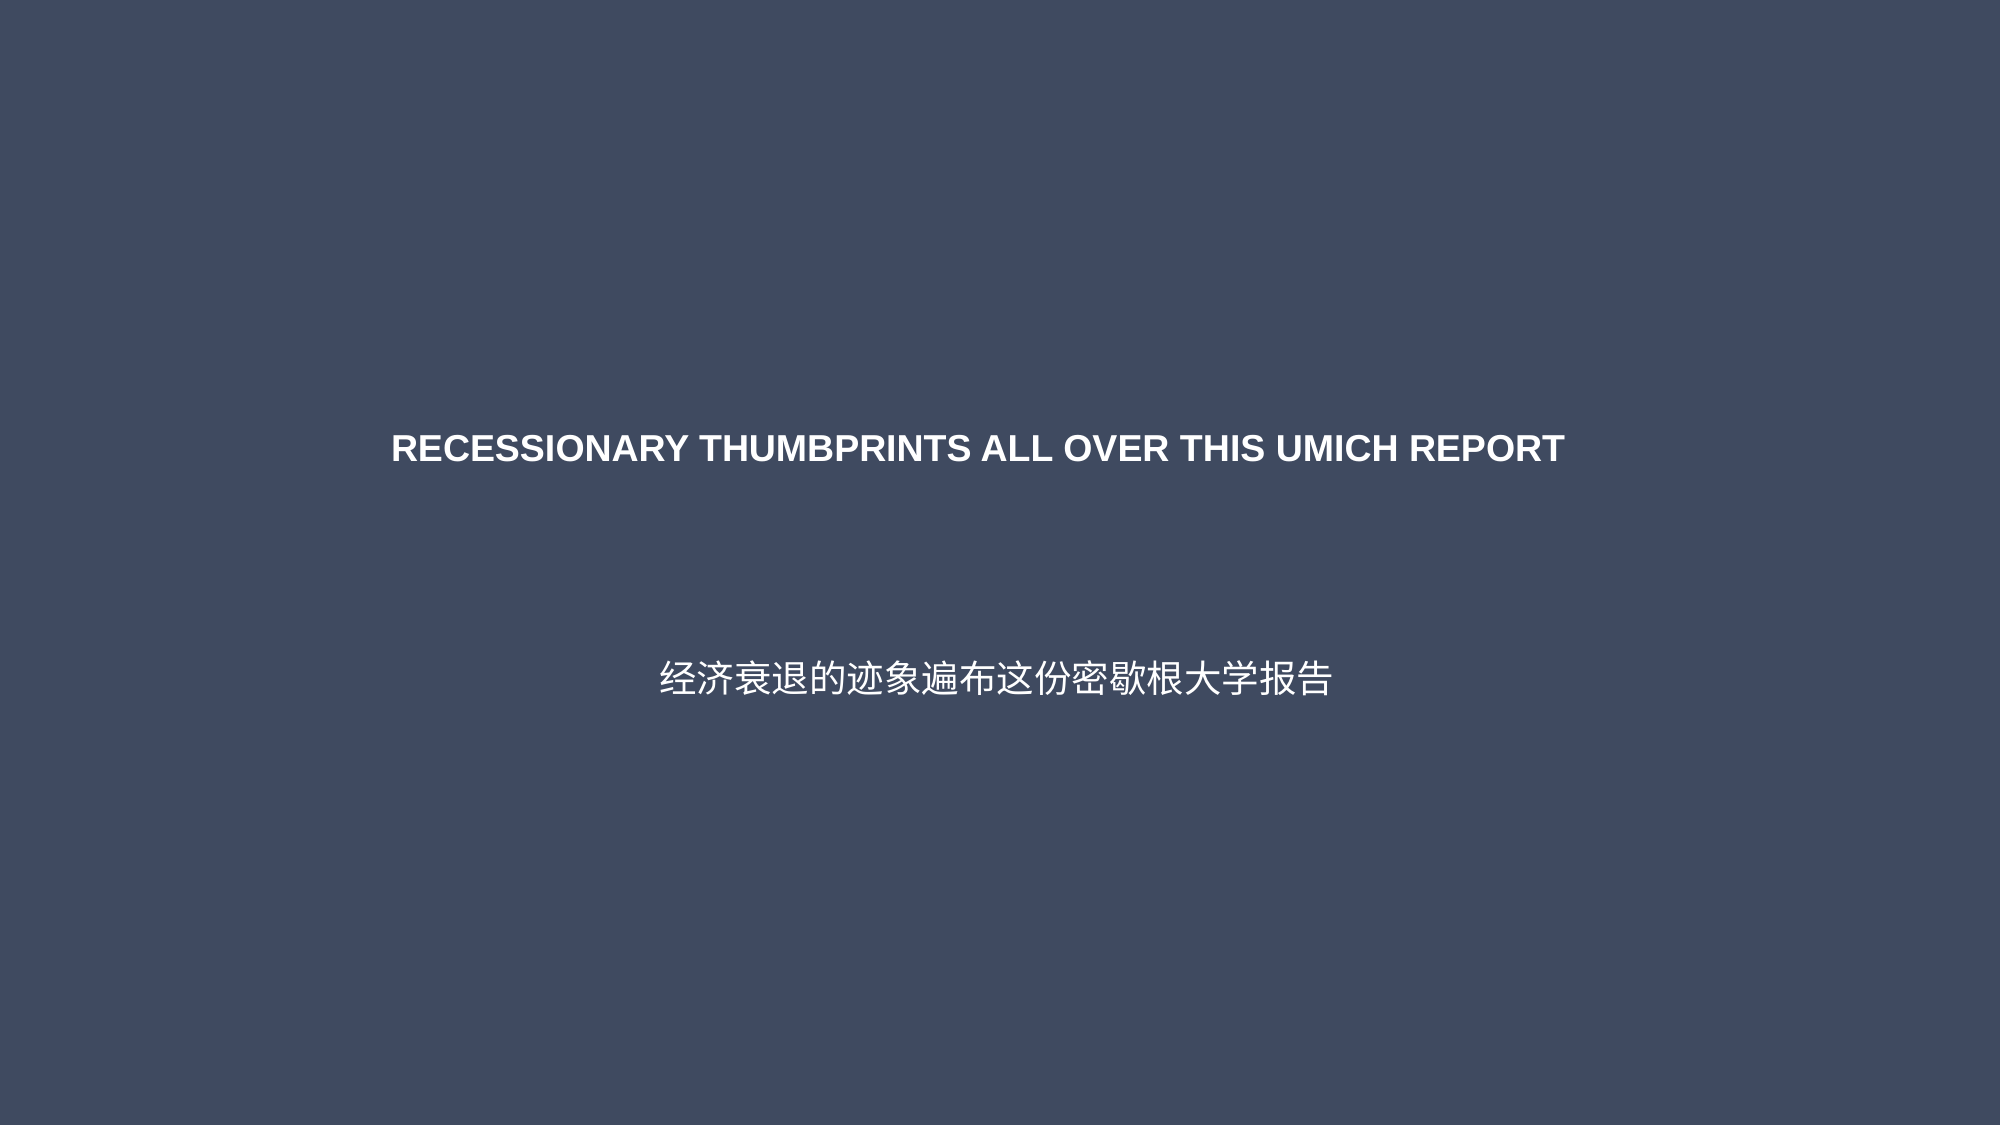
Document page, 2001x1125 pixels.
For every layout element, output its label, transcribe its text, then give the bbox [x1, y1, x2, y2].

text_box RECESSIONARY THUMBPRINTS ALL OVER THIS UMICH REPORT [376, 416, 1624, 477]
text_box 经济衰退的迹象遍布这份密歇根大学报告 [644, 647, 1369, 708]
